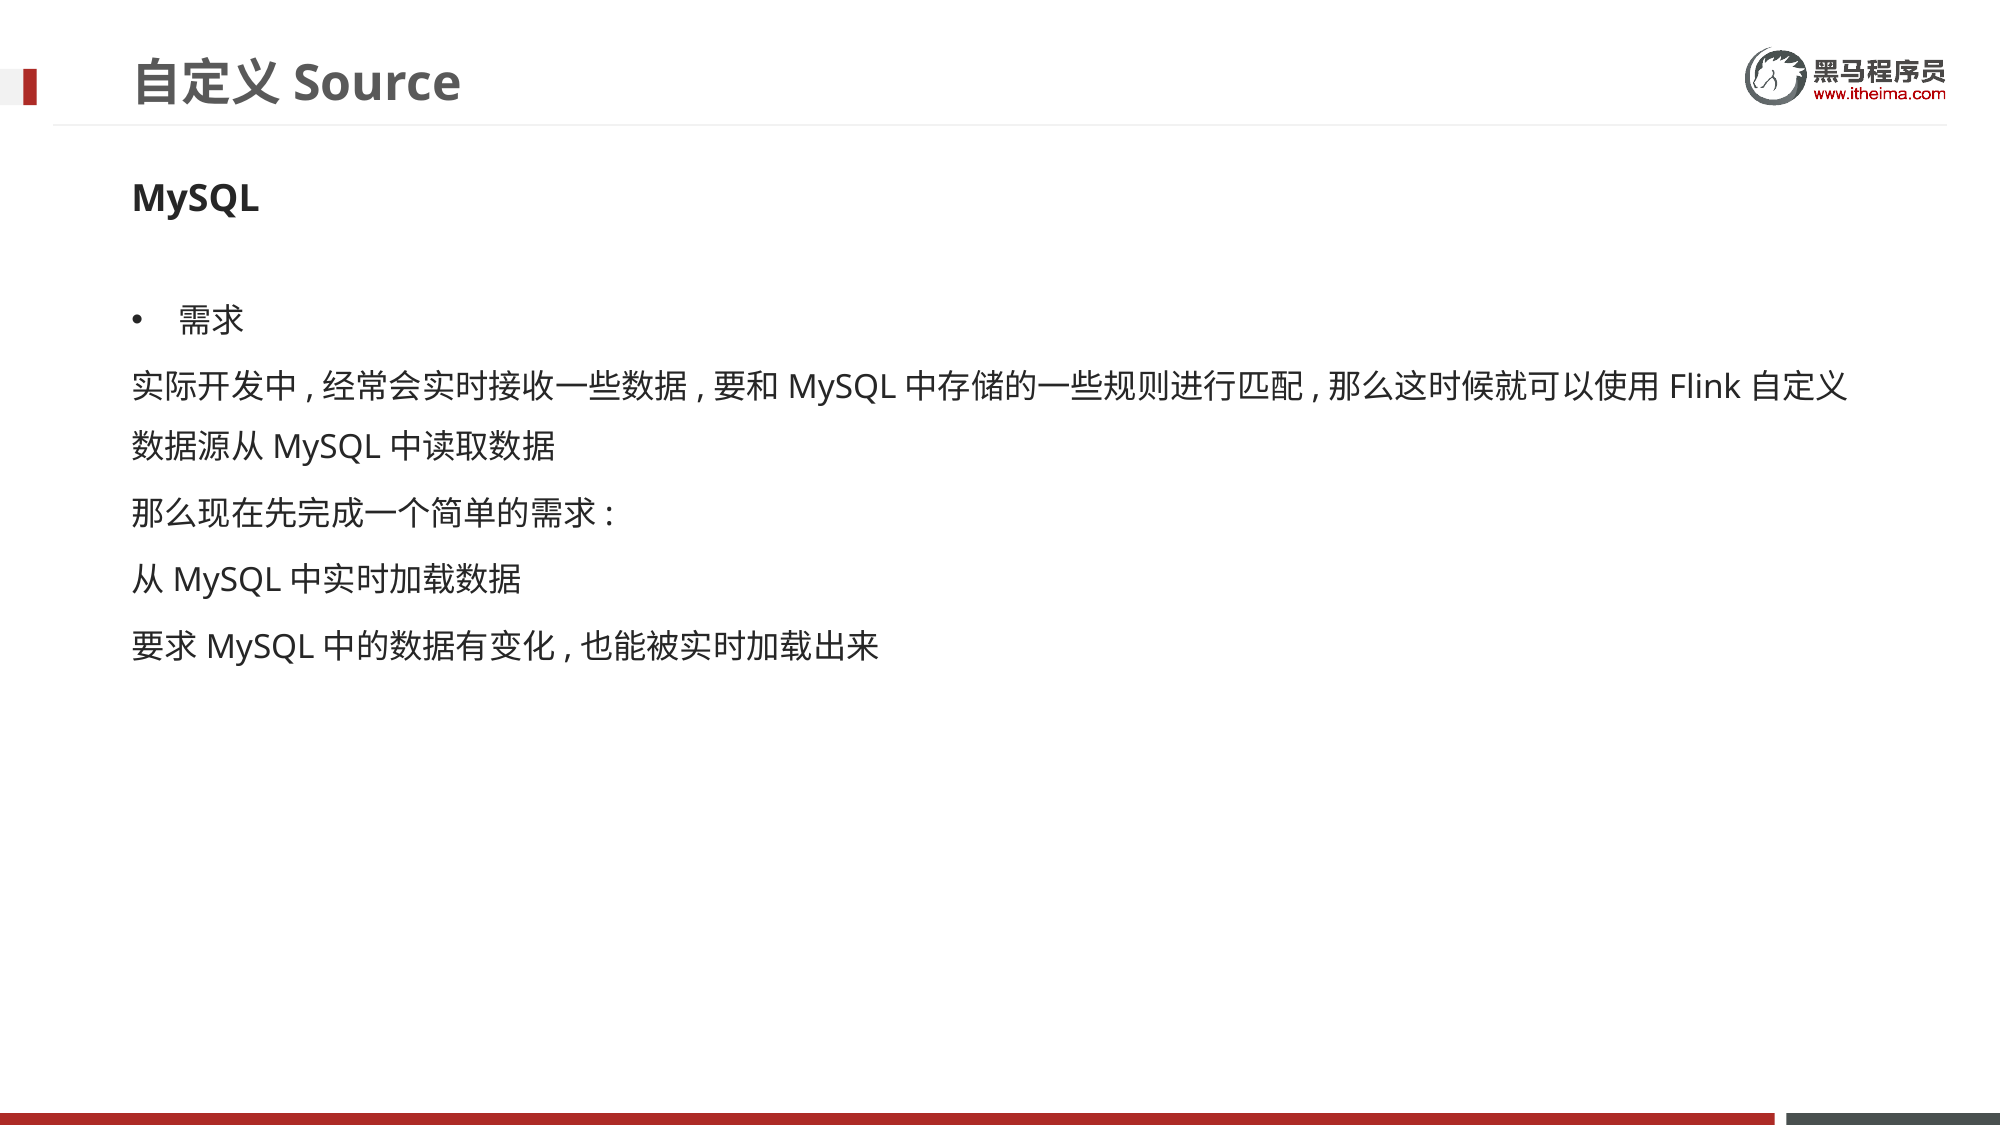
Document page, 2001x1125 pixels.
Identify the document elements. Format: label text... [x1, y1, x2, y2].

list 需求 实际开发中,经常会实时接收一些数据,要和MySQL中存储的一些规则进行匹配,那么这时候就可以使用Flink自定义数据源从MySQL中读取数据 那么现在先完成一个简单的需求: 从MySQL中实时加载数据 要求MySQL中的数据有变化,也能被实时加载出来 [116, 271, 1872, 964]
picture [1744, 46, 1946, 106]
title 自定义Source [116, 38, 1556, 124]
list MySQL [116, 154, 1872, 239]
